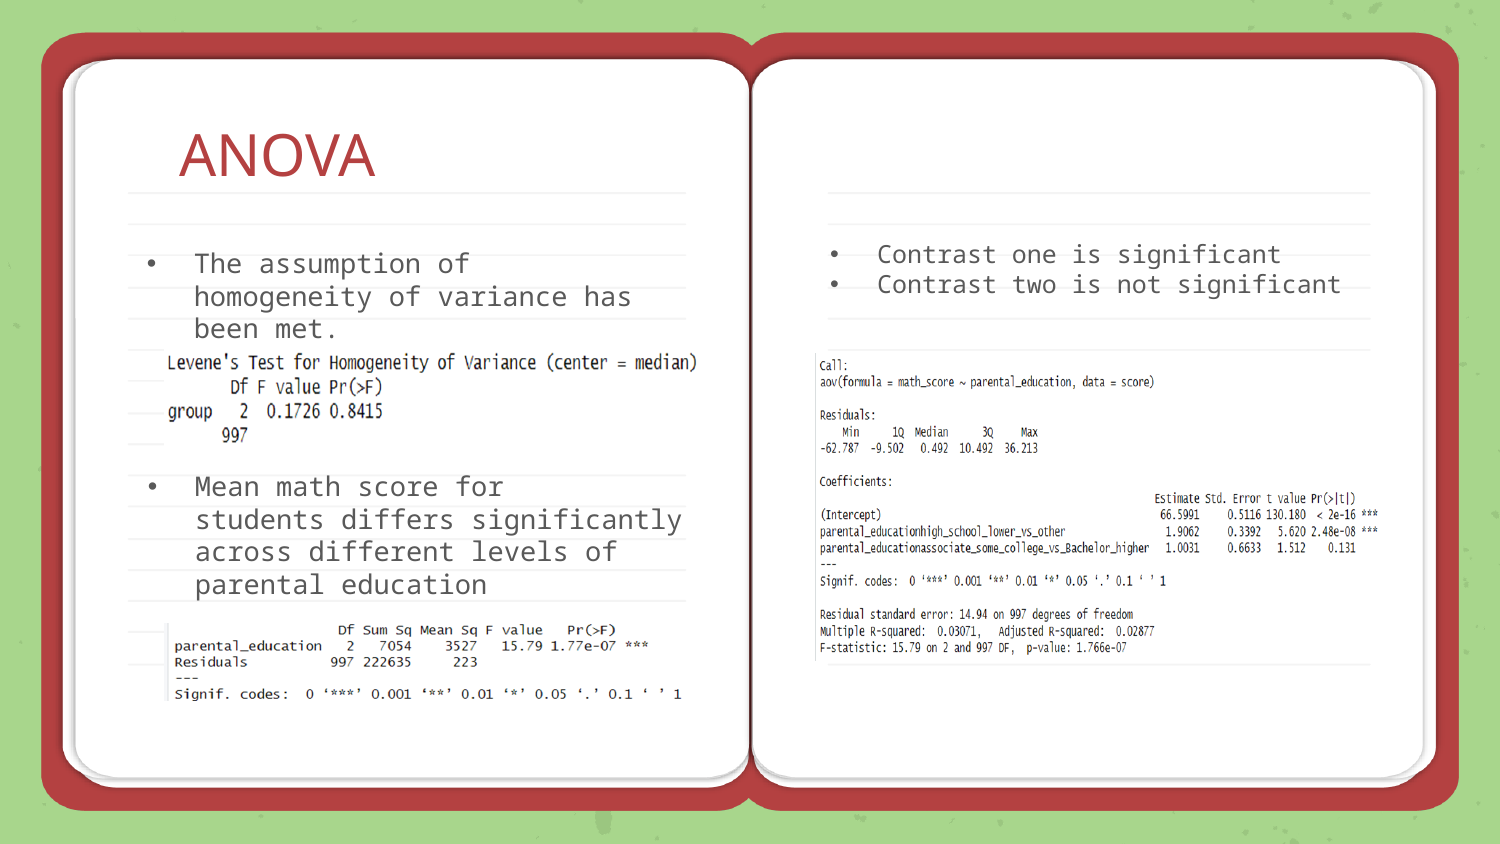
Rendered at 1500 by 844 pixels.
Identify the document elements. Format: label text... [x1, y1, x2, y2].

text_box Mean math score for students differs significantly across different levels of parental education [132, 462, 722, 608]
subtitle [750, 239, 1250, 328]
text_box Contrast one is significant Contrast two is not significant [815, 231, 1371, 306]
text_box [770, 321, 1359, 418]
picture [41, 32, 1459, 811]
text_box The assumption of homogeneity of variance has been met. [131, 239, 680, 385]
title ANOVA [164, 116, 664, 239]
